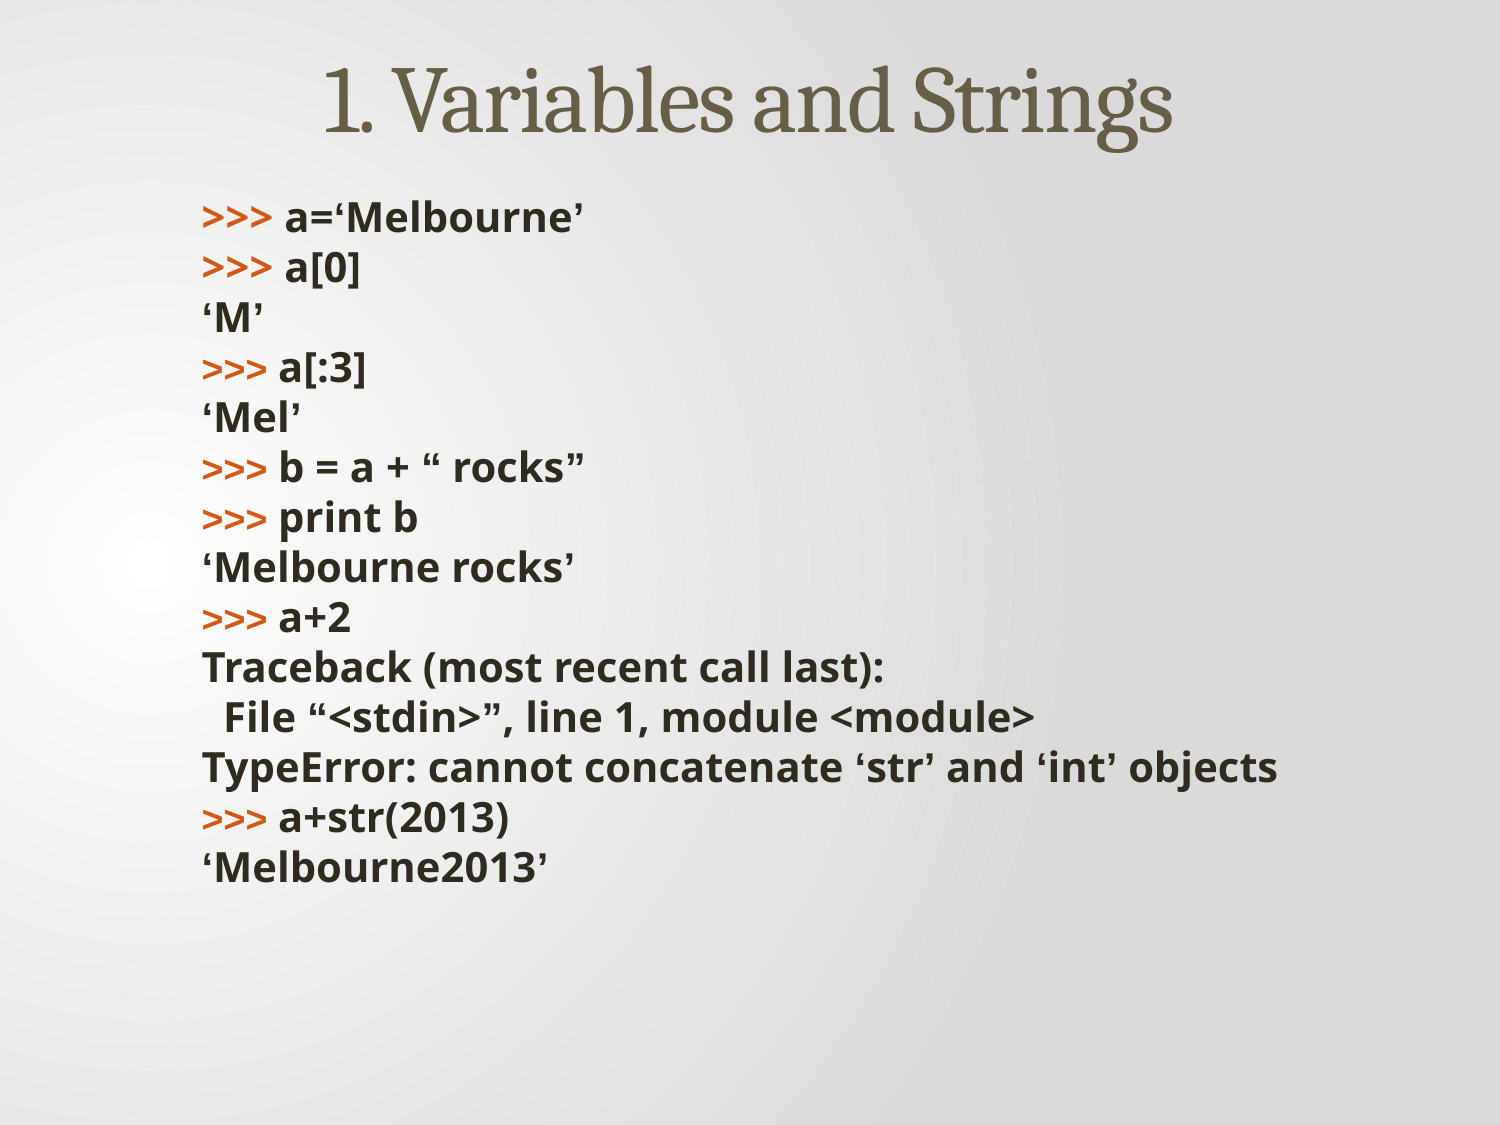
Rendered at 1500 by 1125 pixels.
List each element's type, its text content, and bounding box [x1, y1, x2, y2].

text_box >>> a=‘Melbourne’ >>> a[0] ‘M’ >>> a[:3] ‘Mel’ >>> b = a + “ rocks” >>> print b ‘Melbourne rocks’ >>> a+2 Traceback (most recent call last): File “<stdin>”, line 1, module <module> TypeError: cannot concatenate ‘str’ and ‘int’ objects >>> a+str(2013) ‘Melbourne2013’ [186, 182, 1294, 1048]
title 1. Variables and Strings [125, 0, 1375, 188]
